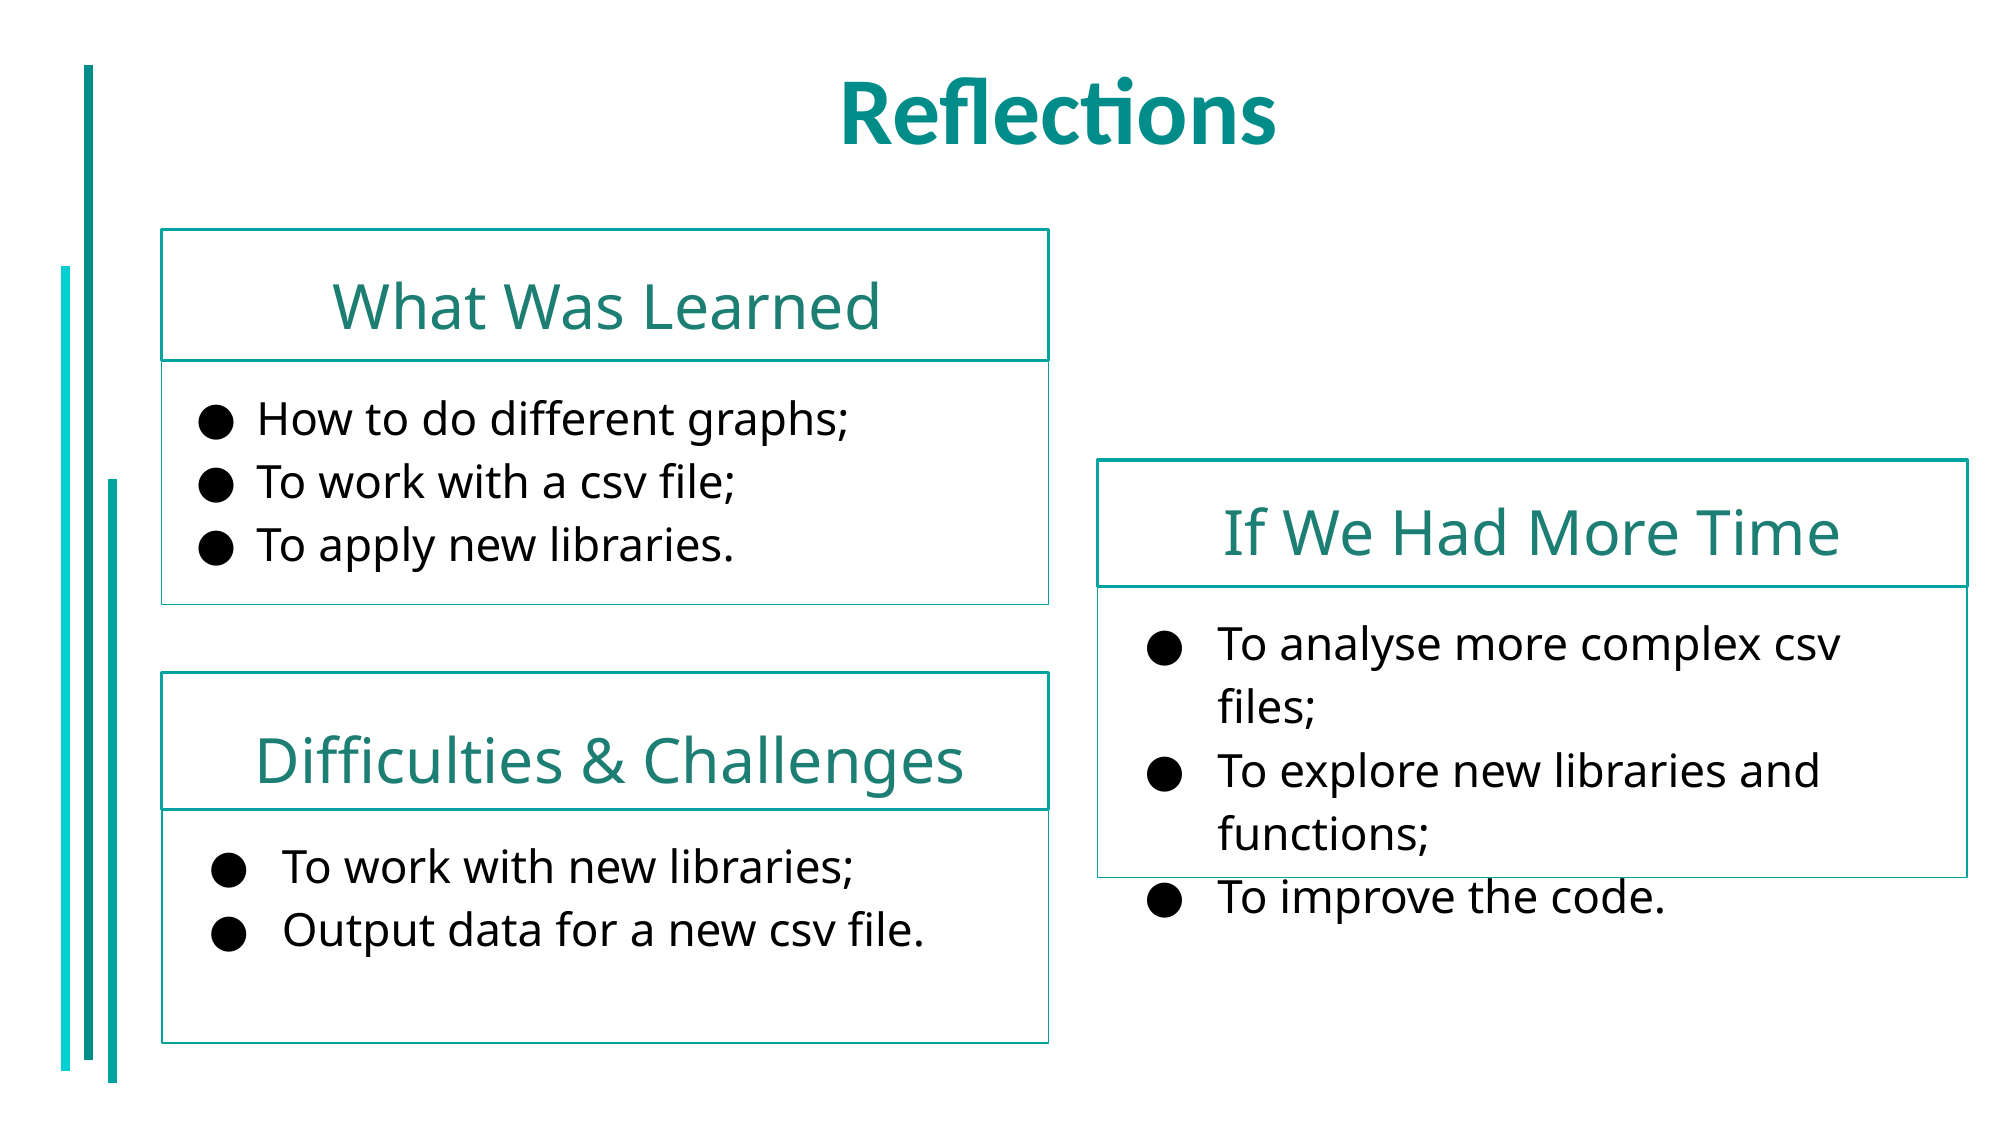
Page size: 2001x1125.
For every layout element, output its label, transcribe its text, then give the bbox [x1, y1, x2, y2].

text_box [109, 479, 117, 1083]
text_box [161, 228, 1049, 605]
text_box [61, 267, 69, 1071]
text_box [1097, 459, 1968, 878]
text_box Reflections [785, 33, 1332, 179]
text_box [161, 672, 1049, 1044]
text_box [85, 66, 93, 1059]
